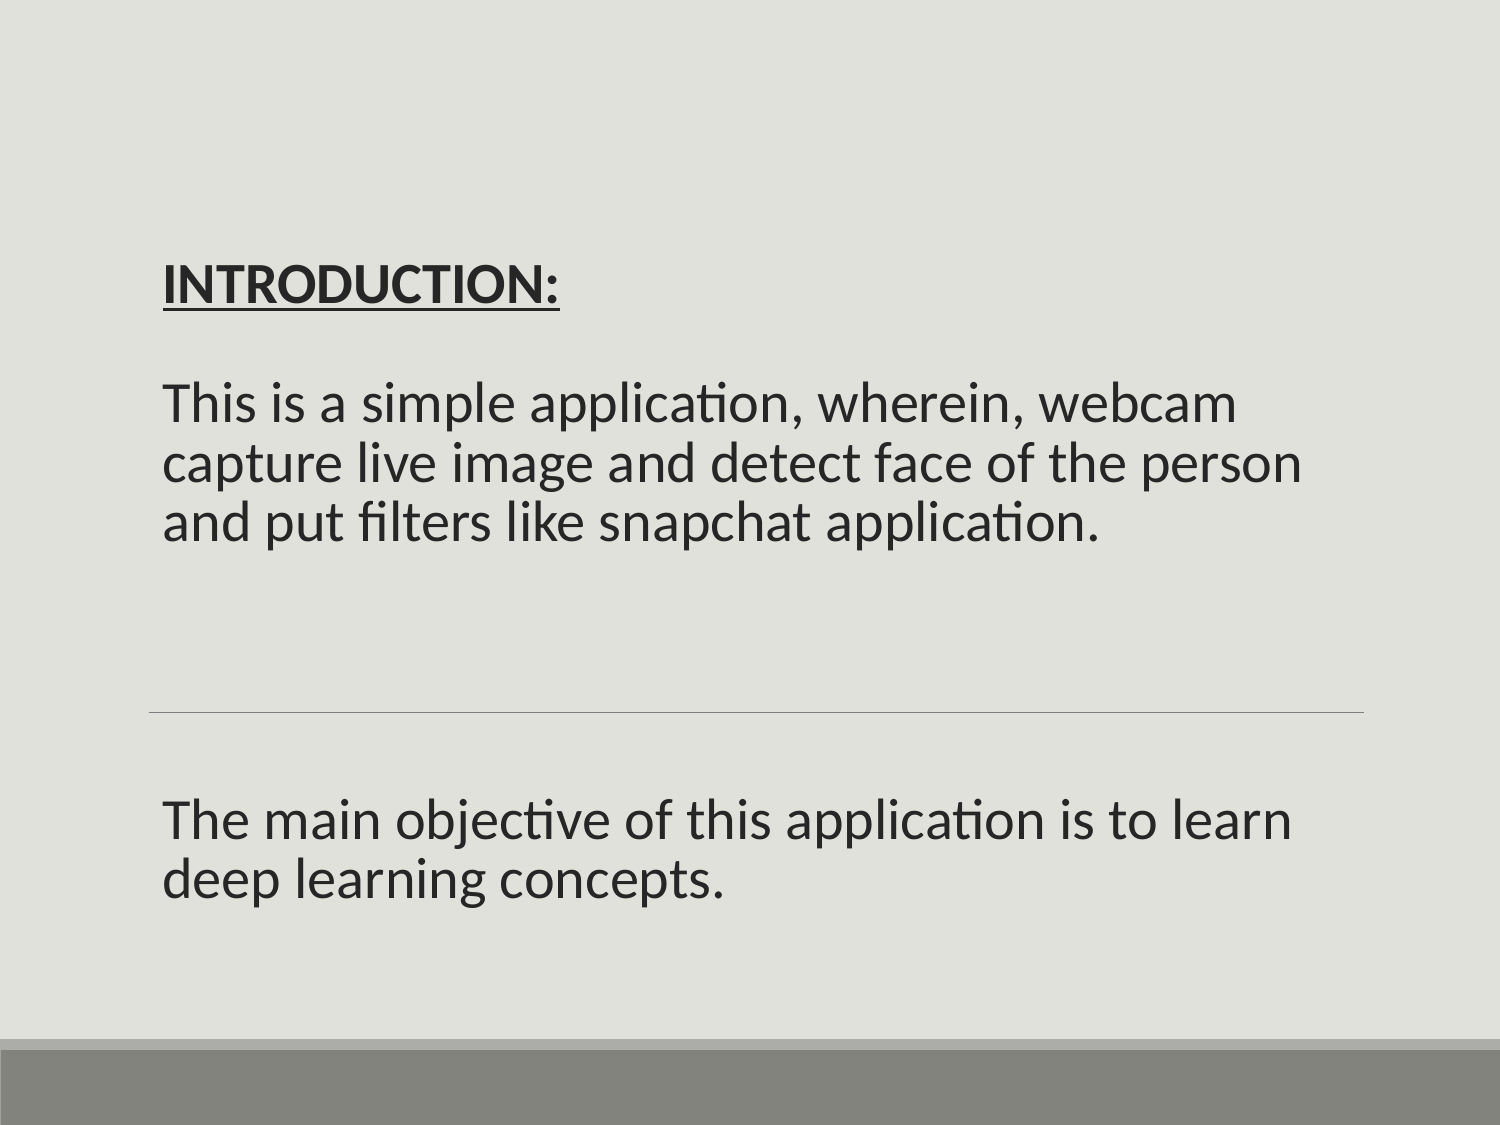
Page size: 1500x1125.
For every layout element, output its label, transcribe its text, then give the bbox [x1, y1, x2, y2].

title INTRODUCTION: This is a simple application, wherein, webcam capture live image and detect face of the person and put filters like snapchat application. The main objective of this application is to learn deep learning concepts. [147, 0, 1363, 919]
